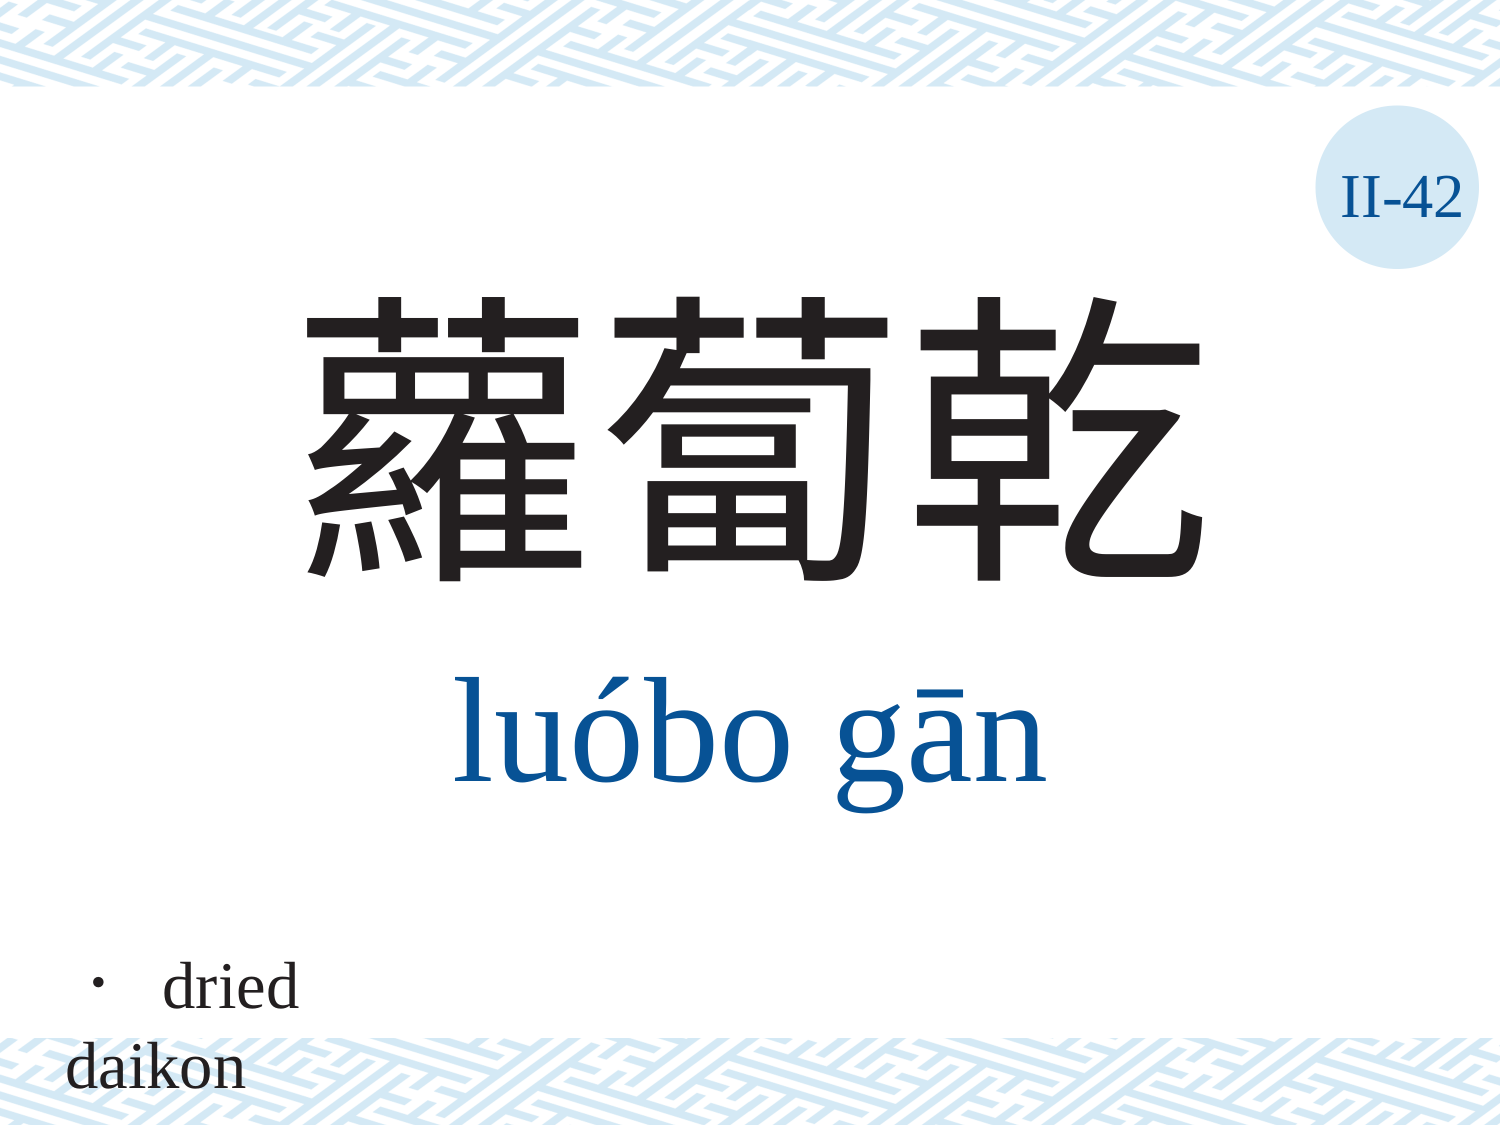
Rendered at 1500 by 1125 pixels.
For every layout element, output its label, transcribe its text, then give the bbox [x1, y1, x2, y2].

text_box ． dried daikon [62, 942, 486, 1103]
text_box II-42 蘿蔔乾 luóbo gān [285, 154, 1467, 812]
picture [0, 0, 1500, 1125]
